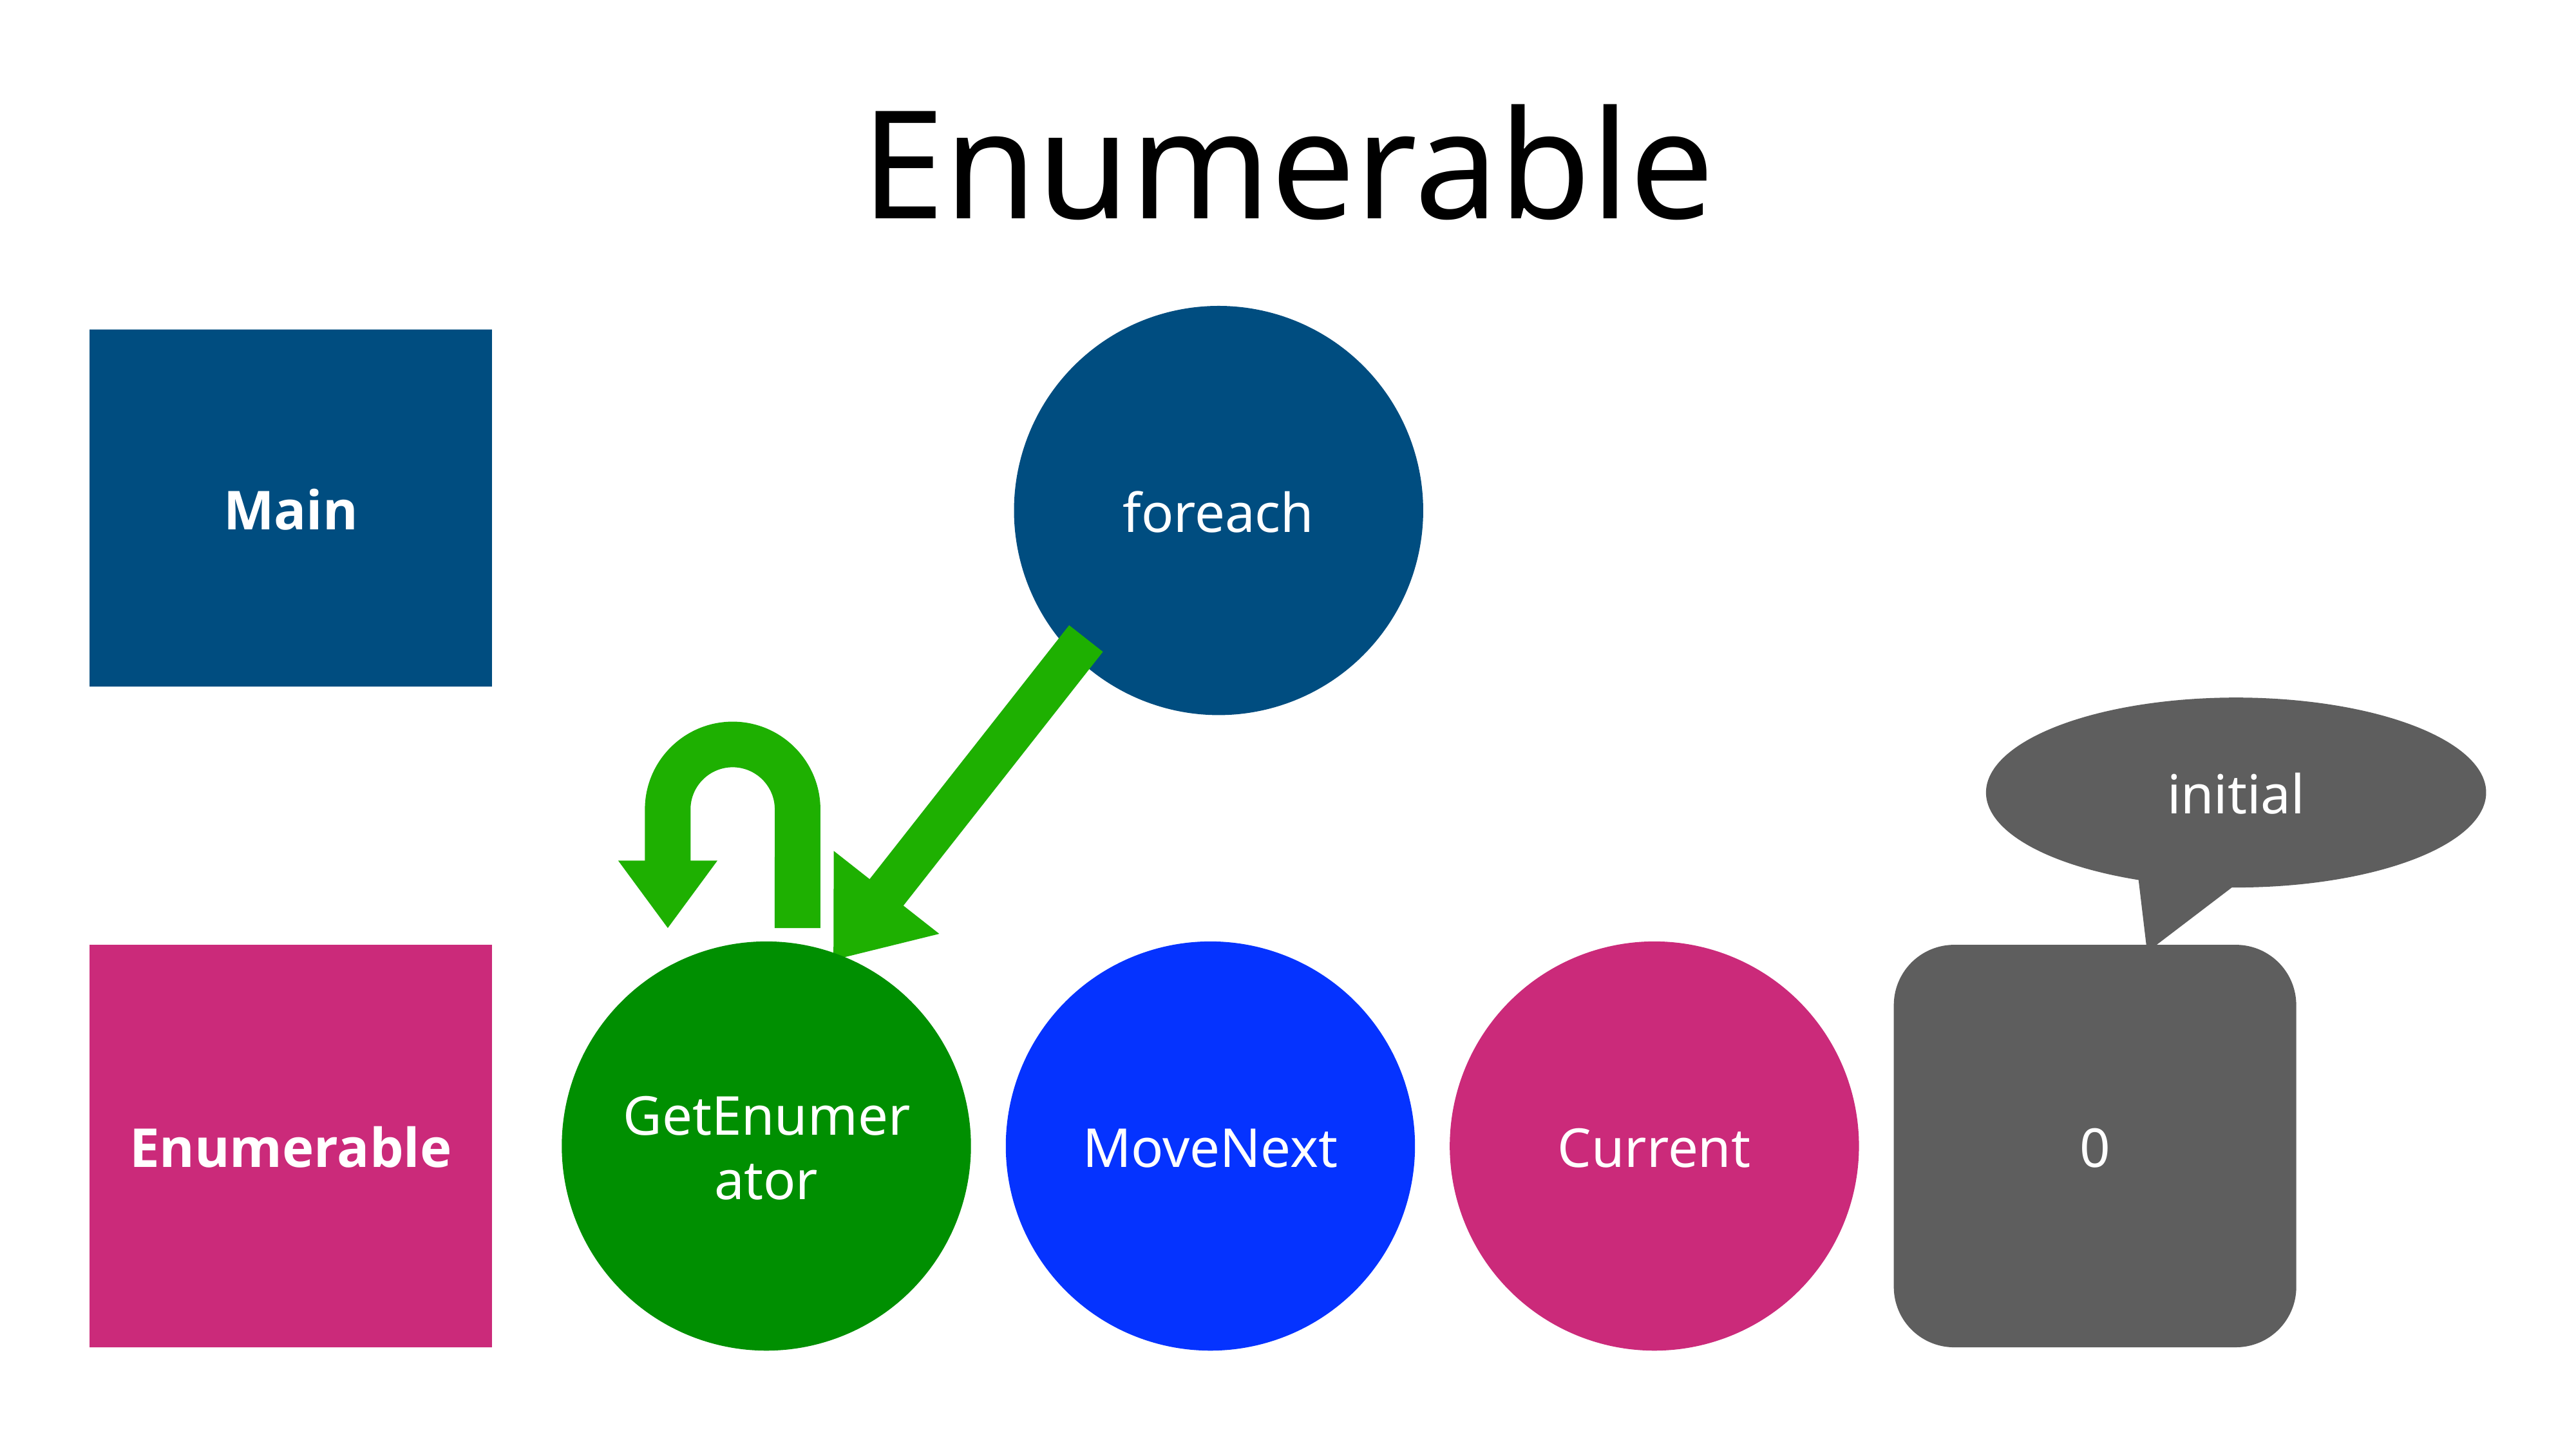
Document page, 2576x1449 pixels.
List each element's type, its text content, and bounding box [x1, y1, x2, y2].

text_box 0 [1893, 945, 2297, 1348]
text_box [833, 625, 1103, 957]
text_box GetEnumerator [562, 941, 971, 1351]
text_box MoveNext [1005, 941, 1416, 1351]
text_box [618, 721, 820, 929]
title Enumerable [178, 37, 2398, 279]
text_box Enumerable [90, 945, 492, 1348]
text_box Current [1450, 941, 1859, 1351]
text_box foreach [1014, 305, 1423, 715]
text_box initial [1985, 697, 2486, 945]
text_box Main [90, 329, 492, 687]
